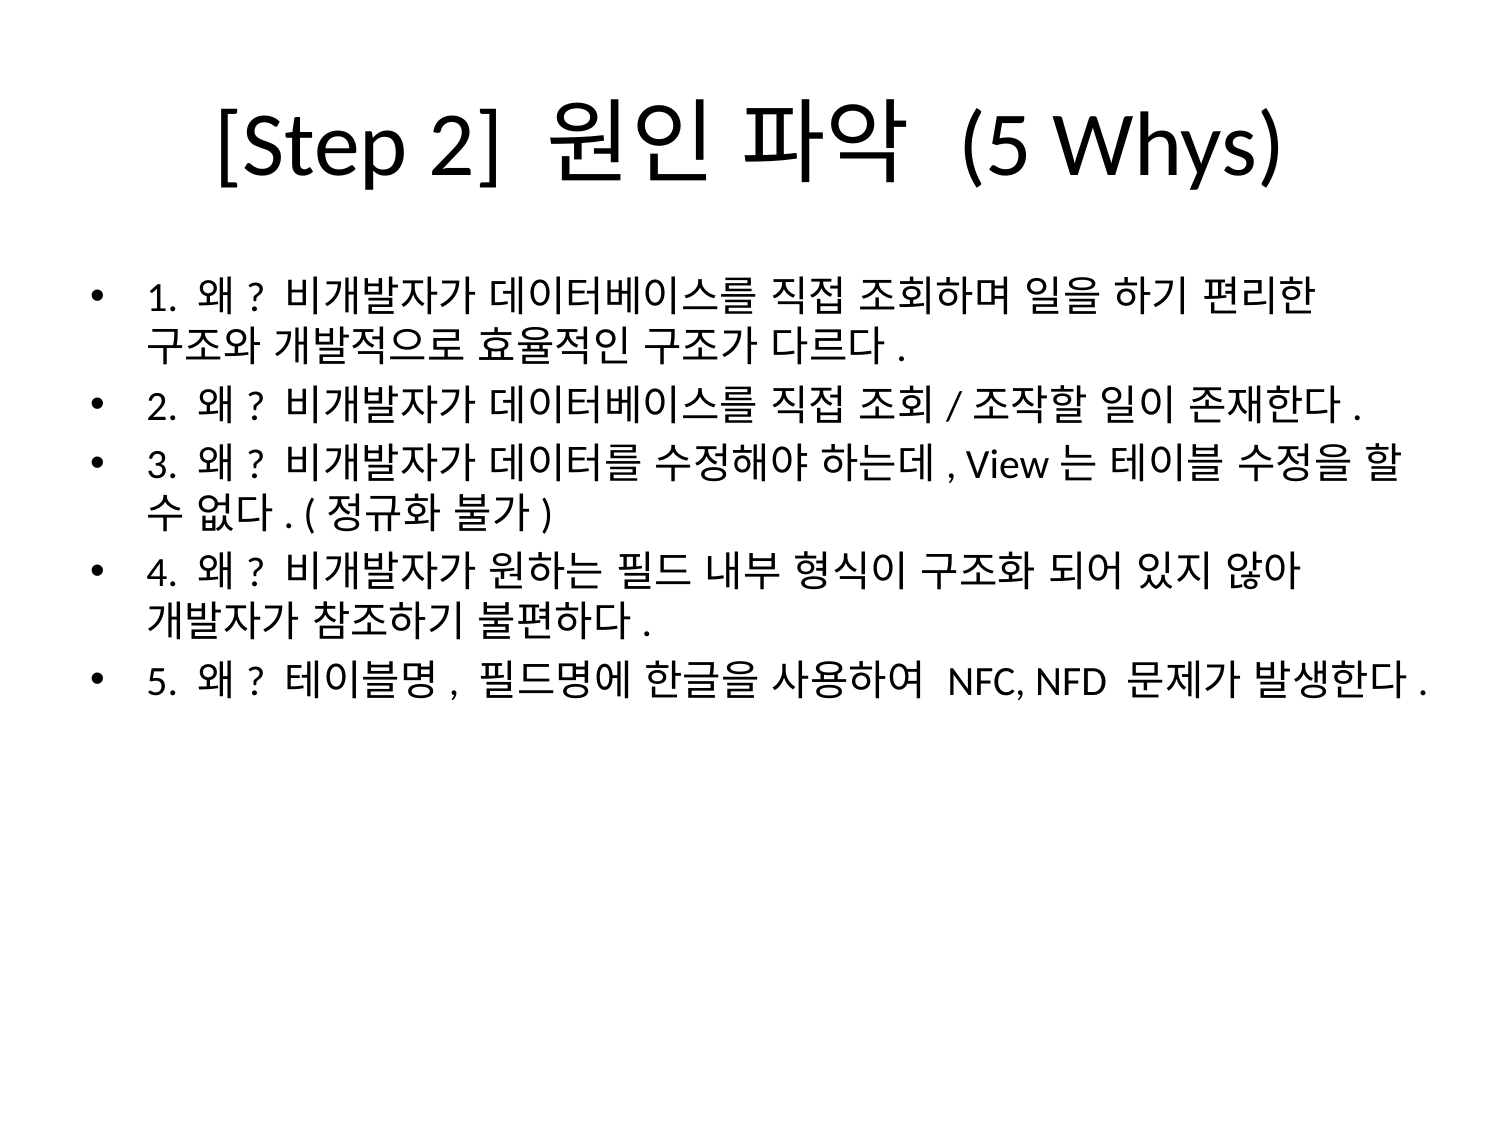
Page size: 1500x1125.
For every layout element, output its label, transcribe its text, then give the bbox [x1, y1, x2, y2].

title [Step 2] 원인 파악 (5 Whys) [75, 45, 1425, 233]
list 1. 왜? 비개발자가 데이터베이스를 직접 조회하며 일을 하기 편리한 구조와 개발적으로 효율적인 구조가 다르다. 2. 왜? 비개발자가 데이터베이스를 직접 조회/조작할 일이 존재한다. 3. 왜? 비개발자가 데이터를 수정해야 하는데, View는 테이블 수정을 할 수 없다. (정규화 불가) 4. 왜? 비개발자가 원하는 필드 내부 형식이 구조화 되어 있지 않아 개발자가 참조하기 불편하다. 5. 왜? 테이블명, 필드명에 한글을 사용하여 NFC, NFD 문제가 발생한다. [75, 262, 1425, 1005]
